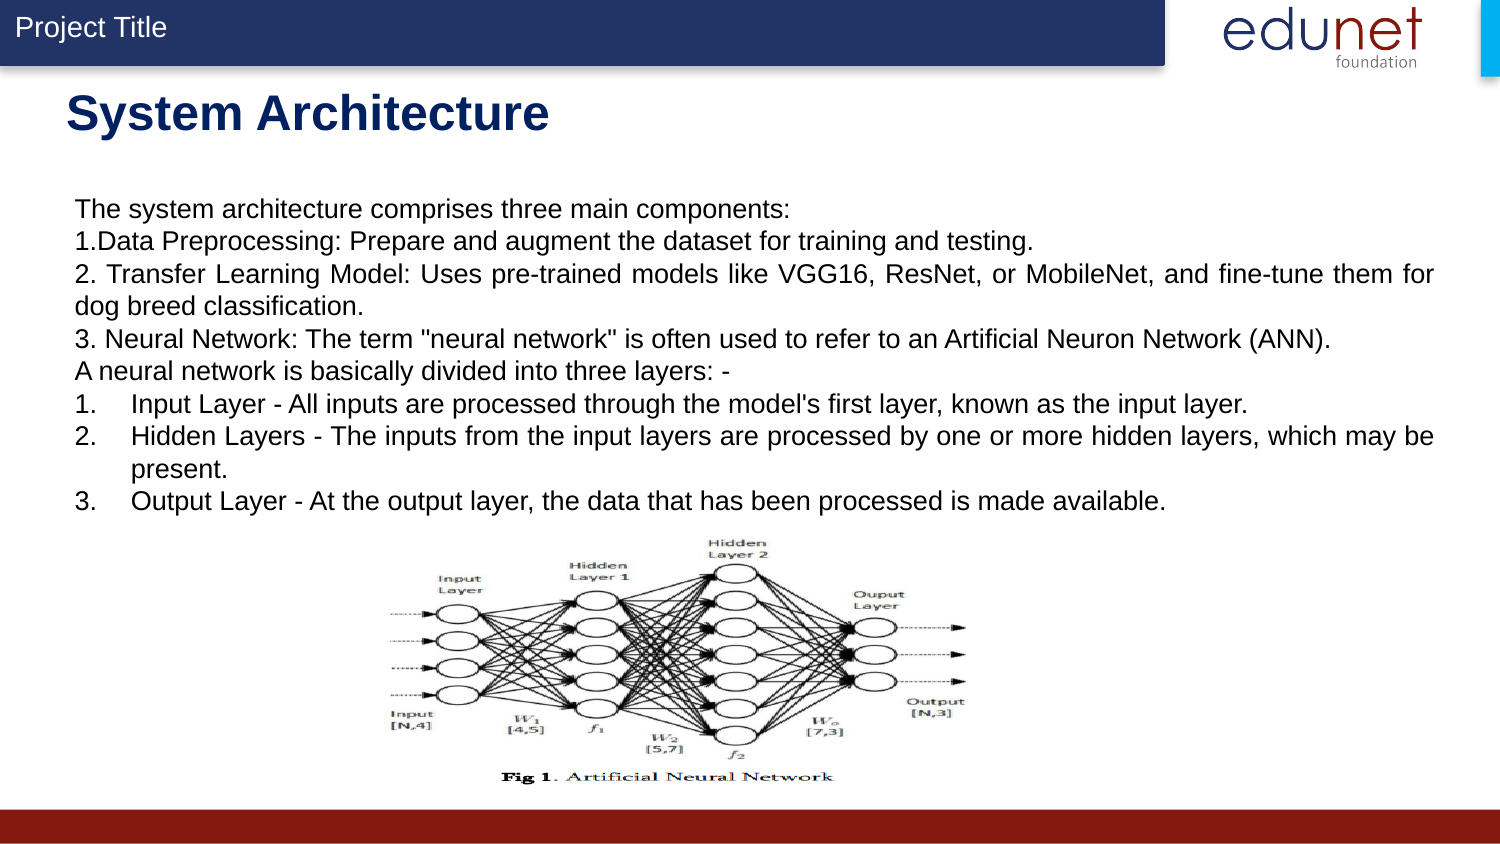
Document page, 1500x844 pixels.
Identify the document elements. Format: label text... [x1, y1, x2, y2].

text_box The system architecture comprises three main components: 1.Data Preprocessing: Prepare and augment the dataset for training and testing. 2. Transfer Learning Model: Uses pre-trained models like VGG16, ResNet, or MobileNet, and fine-tune them for dog breed classification. 3. Neural Network: The term "neural network" is often used to refer to an Artificial Neuron Network (ANN). A neural network is basically divided into three layers: - Input Layer - All inputs are processed through the model's first layer, known as the input layer. Hidden Layers - The inputs from the input layers are processed by one or more hidden layers, which may be present. Output Layer - At the output layer, the data that has been processed is made available. [59, 183, 1449, 619]
title System Architecture [51, 72, 1449, 229]
picture [374, 527, 979, 793]
picture [1219, 4, 1424, 72]
